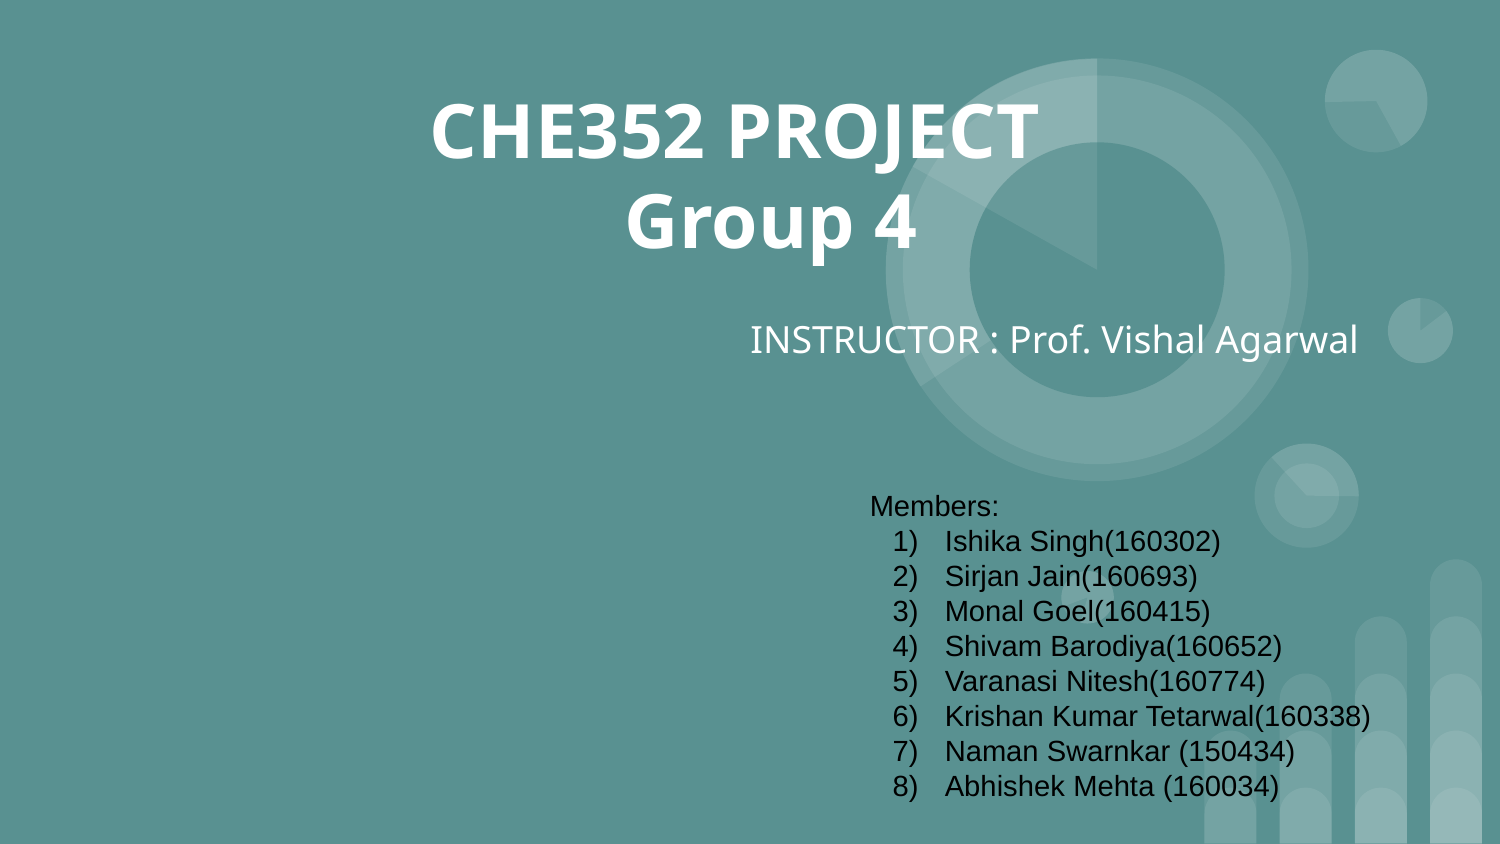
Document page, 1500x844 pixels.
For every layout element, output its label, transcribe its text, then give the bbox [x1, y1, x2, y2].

subtitle INSTRUCTOR : Prof. Vishal Agarwal [735, 300, 1411, 376]
title CHE352 PROJECT Group 4 [415, 49, 1114, 297]
text_box Members: Ishika Singh(160302) Sirjan Jain(160693) Monal Goel(160415) Shivam Barodiya(160652) Varanasi Nitesh(160774) Krishan Kumar Tetarwal(160338) Naman Swarnkar (150434) Abhishek Mehta (160034) [854, 472, 1433, 831]
